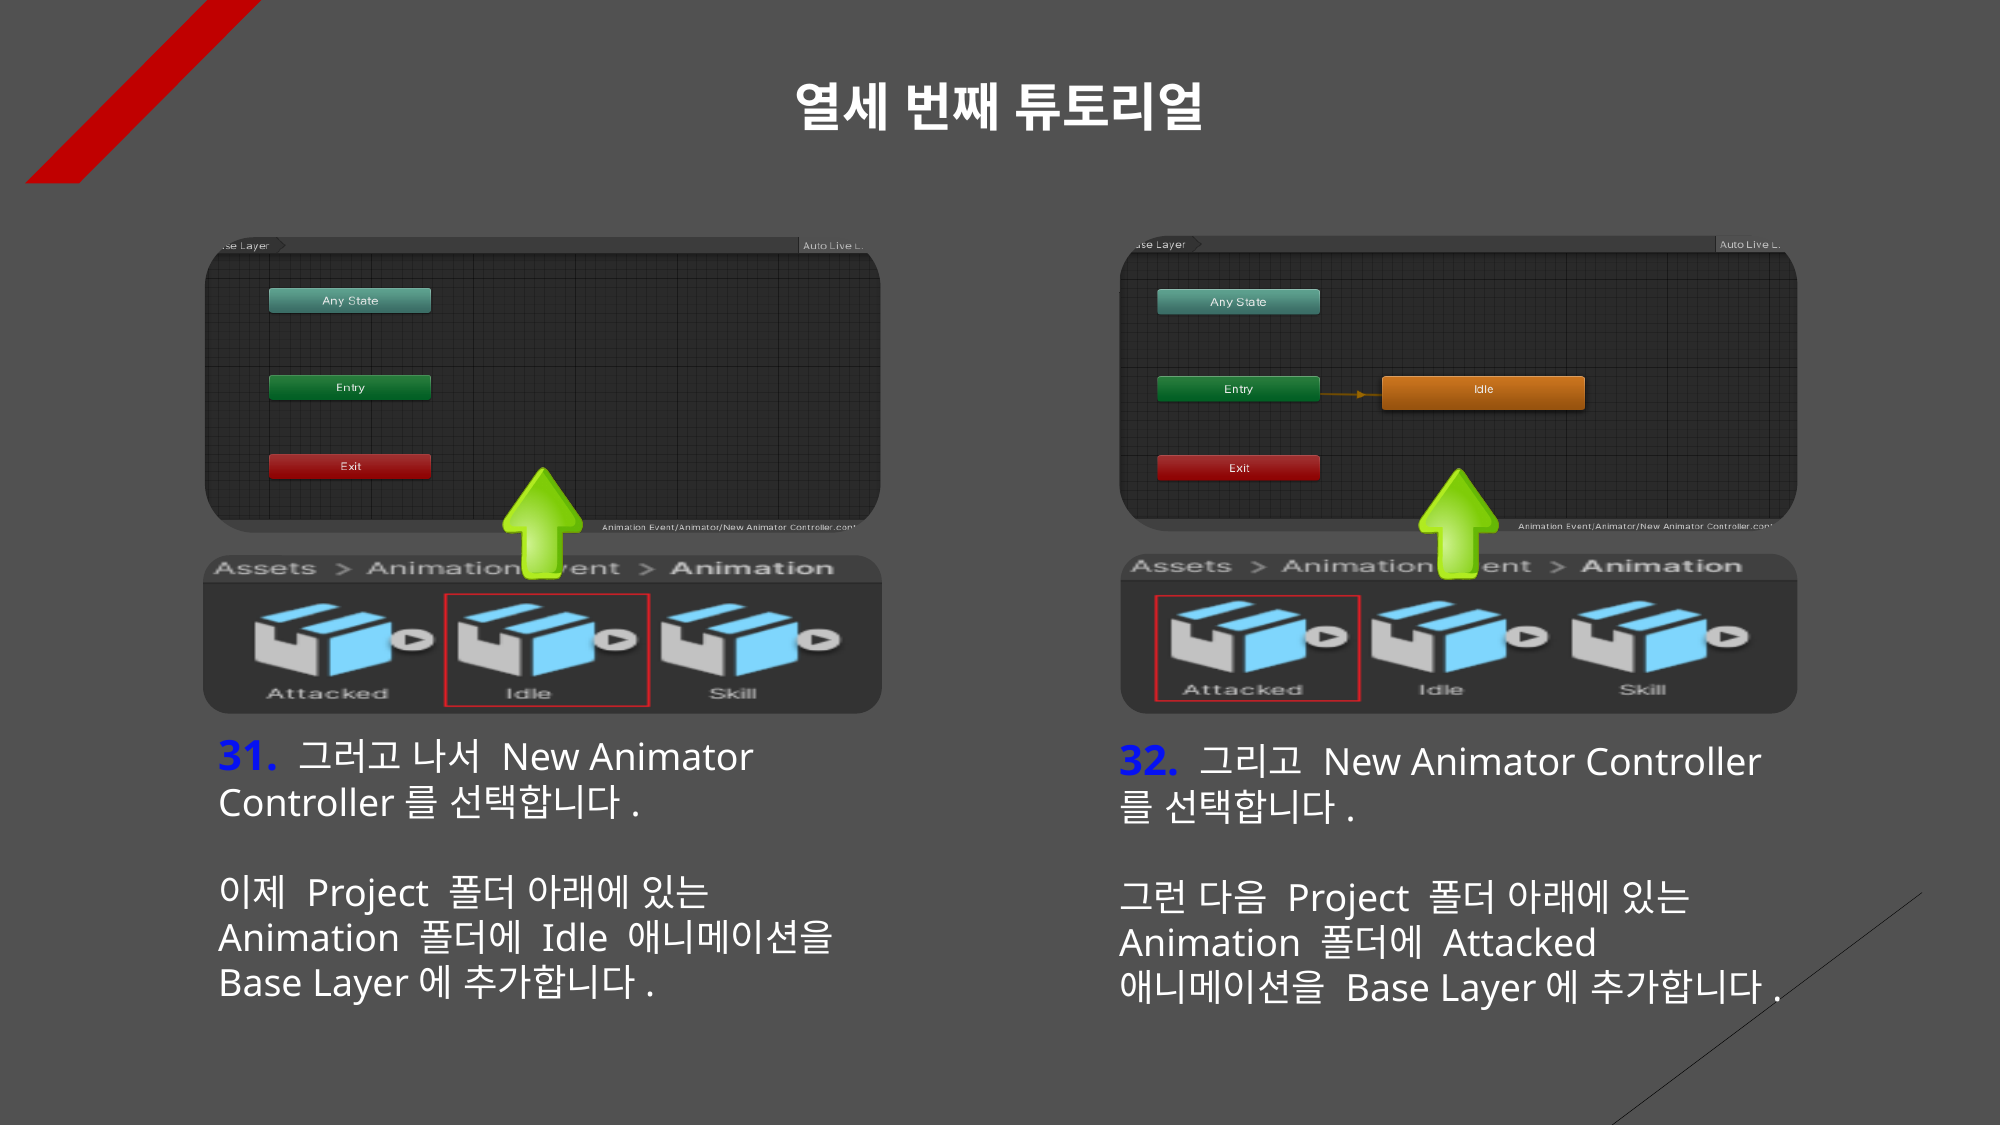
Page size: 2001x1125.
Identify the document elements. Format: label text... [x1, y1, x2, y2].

text_box 32. 그리고 New Animator Controller를 선택합니다. 그런 다음 Project 폴더 아래에 있는 Animation 폴더에 Attacked 애니메이션을 Base Layer에 추가합니다. [1119, 734, 1799, 1015]
picture [203, 237, 882, 714]
text_box 31. 그러고 나서 New Animator Controller를 선택합니다. 이제 Project 폴더 아래에 있는 Animation 폴더에 Idle 애니메이션을 Base Layer에 추가합니다. [203, 721, 881, 1012]
text_box 열세 번째 튜토리얼 [702, 66, 1298, 145]
picture [1119, 235, 1798, 714]
